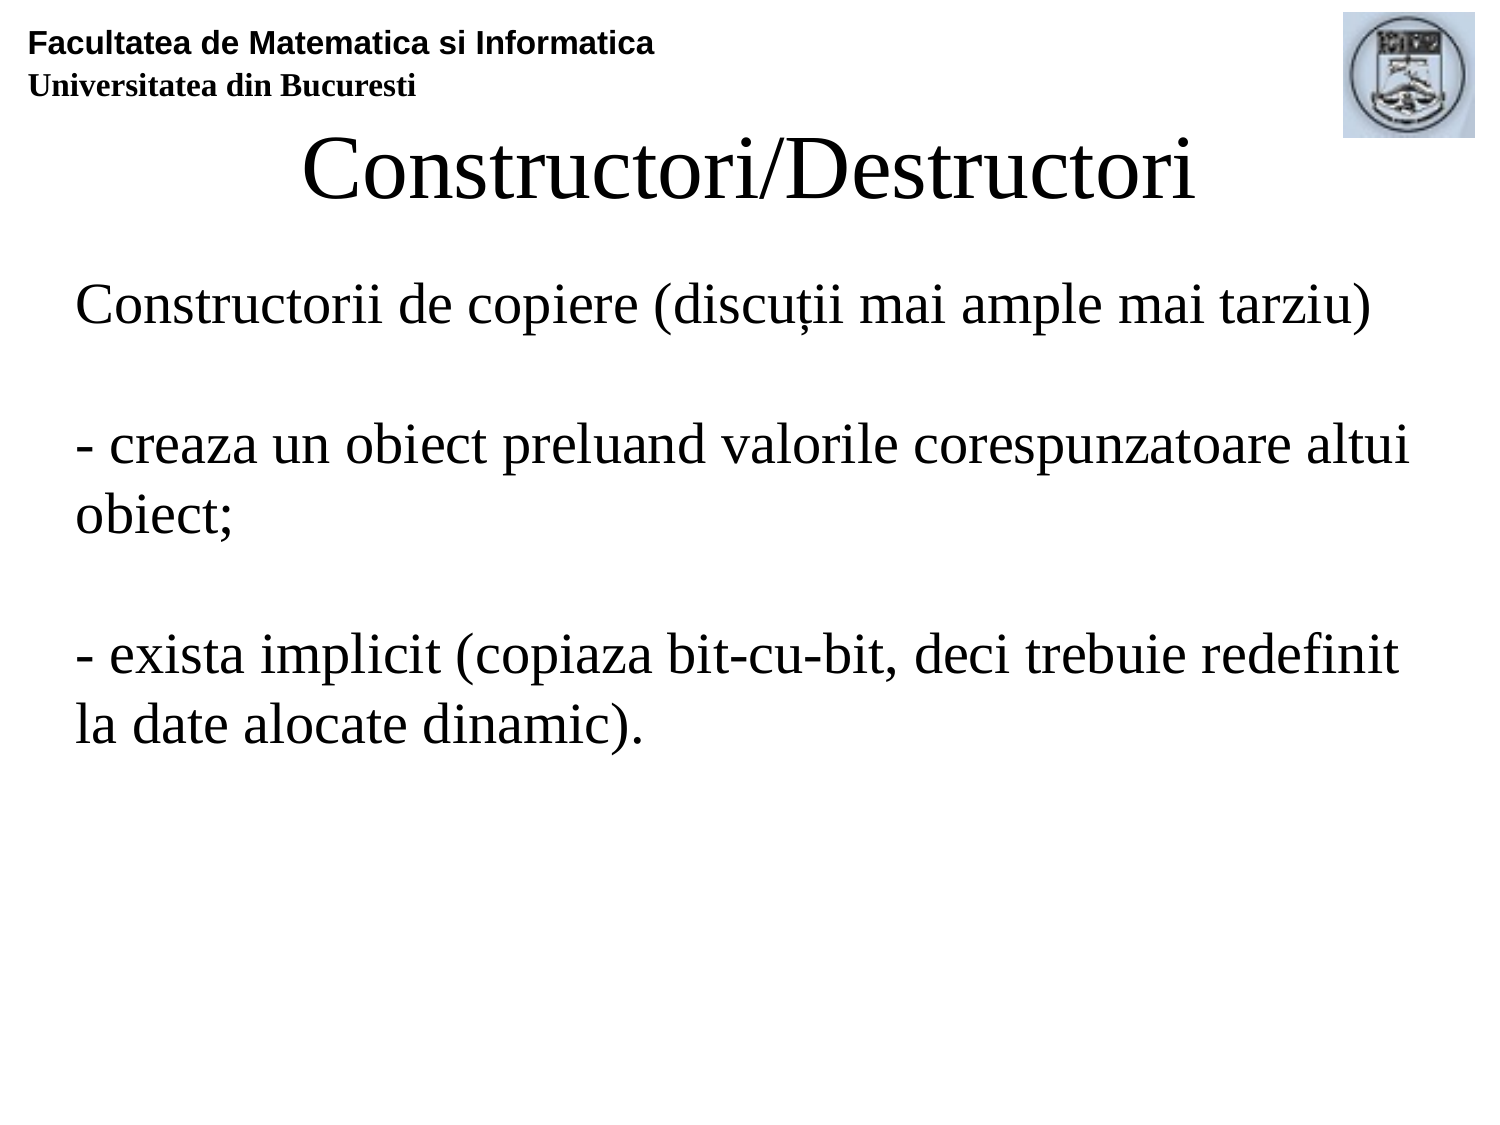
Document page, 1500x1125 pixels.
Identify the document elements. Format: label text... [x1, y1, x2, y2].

picture [1342, 12, 1475, 138]
text_box Facultatea de Matematica si Informatica Universitatea din Bucuresti [12, 12, 763, 111]
text_box Constructorii de copiere (discuții mai ample mai tarziu) - creaza un obiect preluand valorile corespunzatoare altui obiect; - exista implicit (copiaza bit-cu-bit, deci trebuie redefinit la date alocate dinamic). [62, 258, 1450, 955]
text_box Constructori/Destructori [112, 99, 1388, 288]
